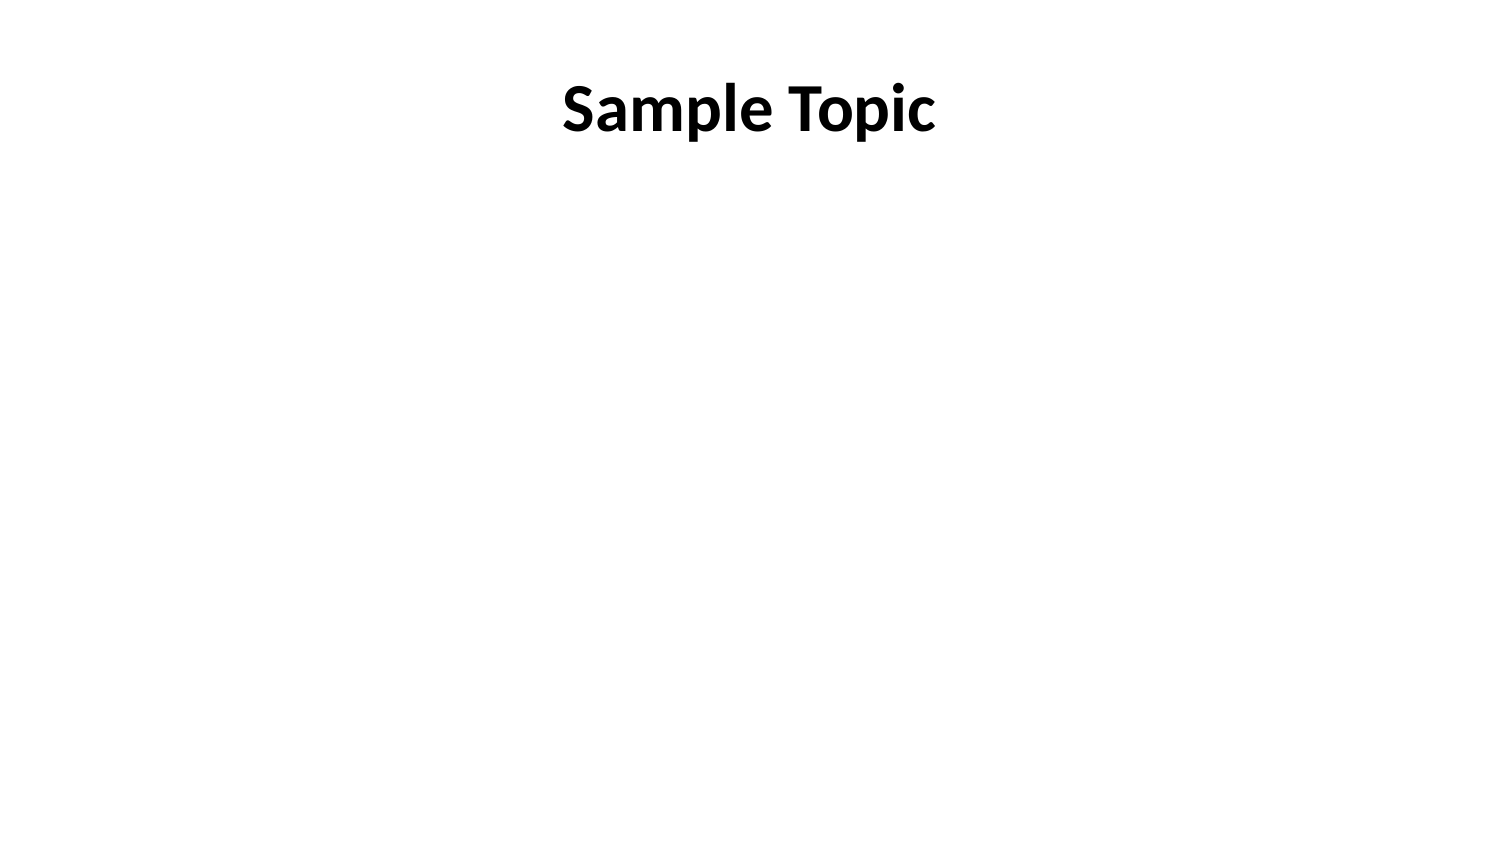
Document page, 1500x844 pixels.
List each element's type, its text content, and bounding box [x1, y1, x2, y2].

title Sample Topic [75, 33, 1425, 175]
